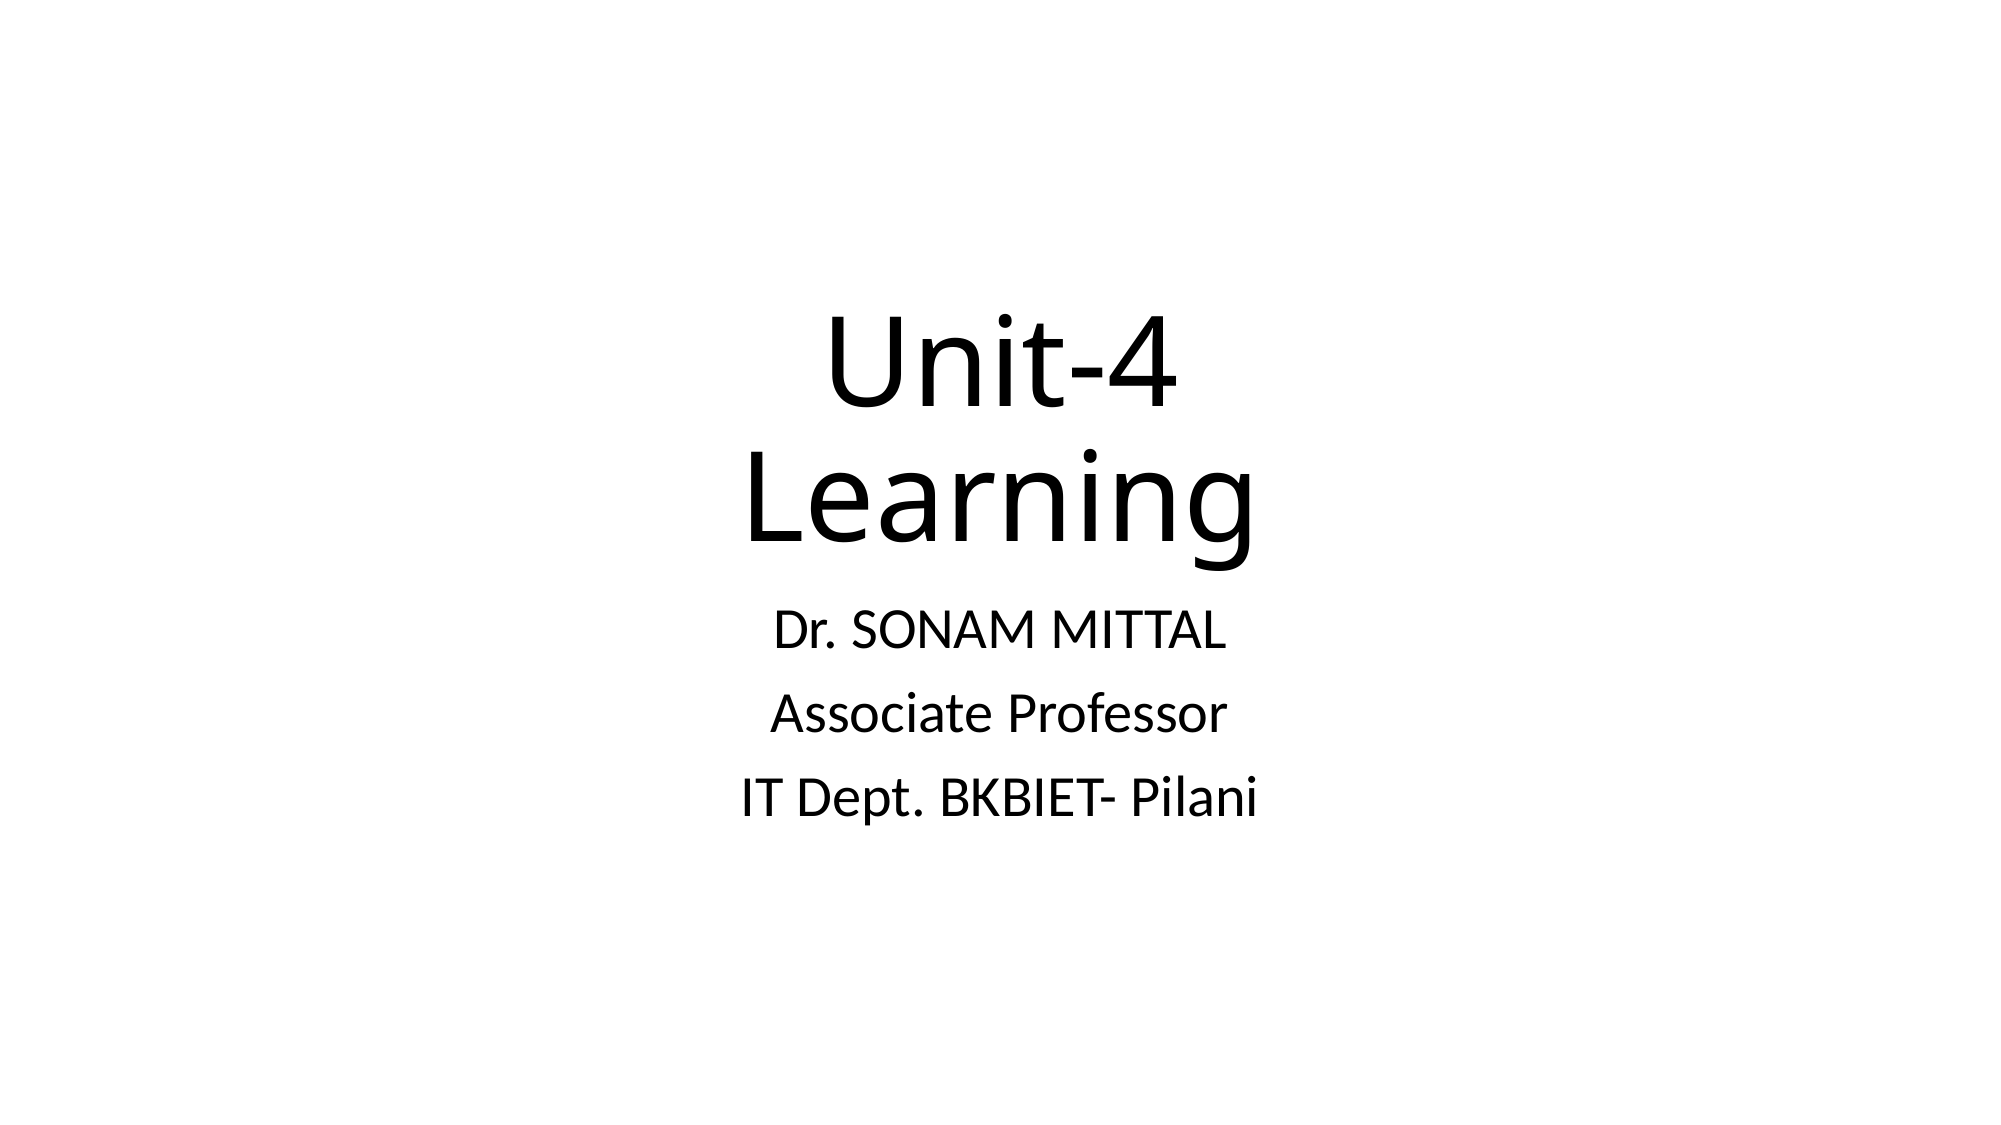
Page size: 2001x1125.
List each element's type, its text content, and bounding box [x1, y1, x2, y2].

subtitle Dr. SONAM MITTAL Associate Professor IT Dept. BKBIET- Pilani [249, 590, 1750, 863]
title Unit-4 Learning [249, 184, 1750, 576]
